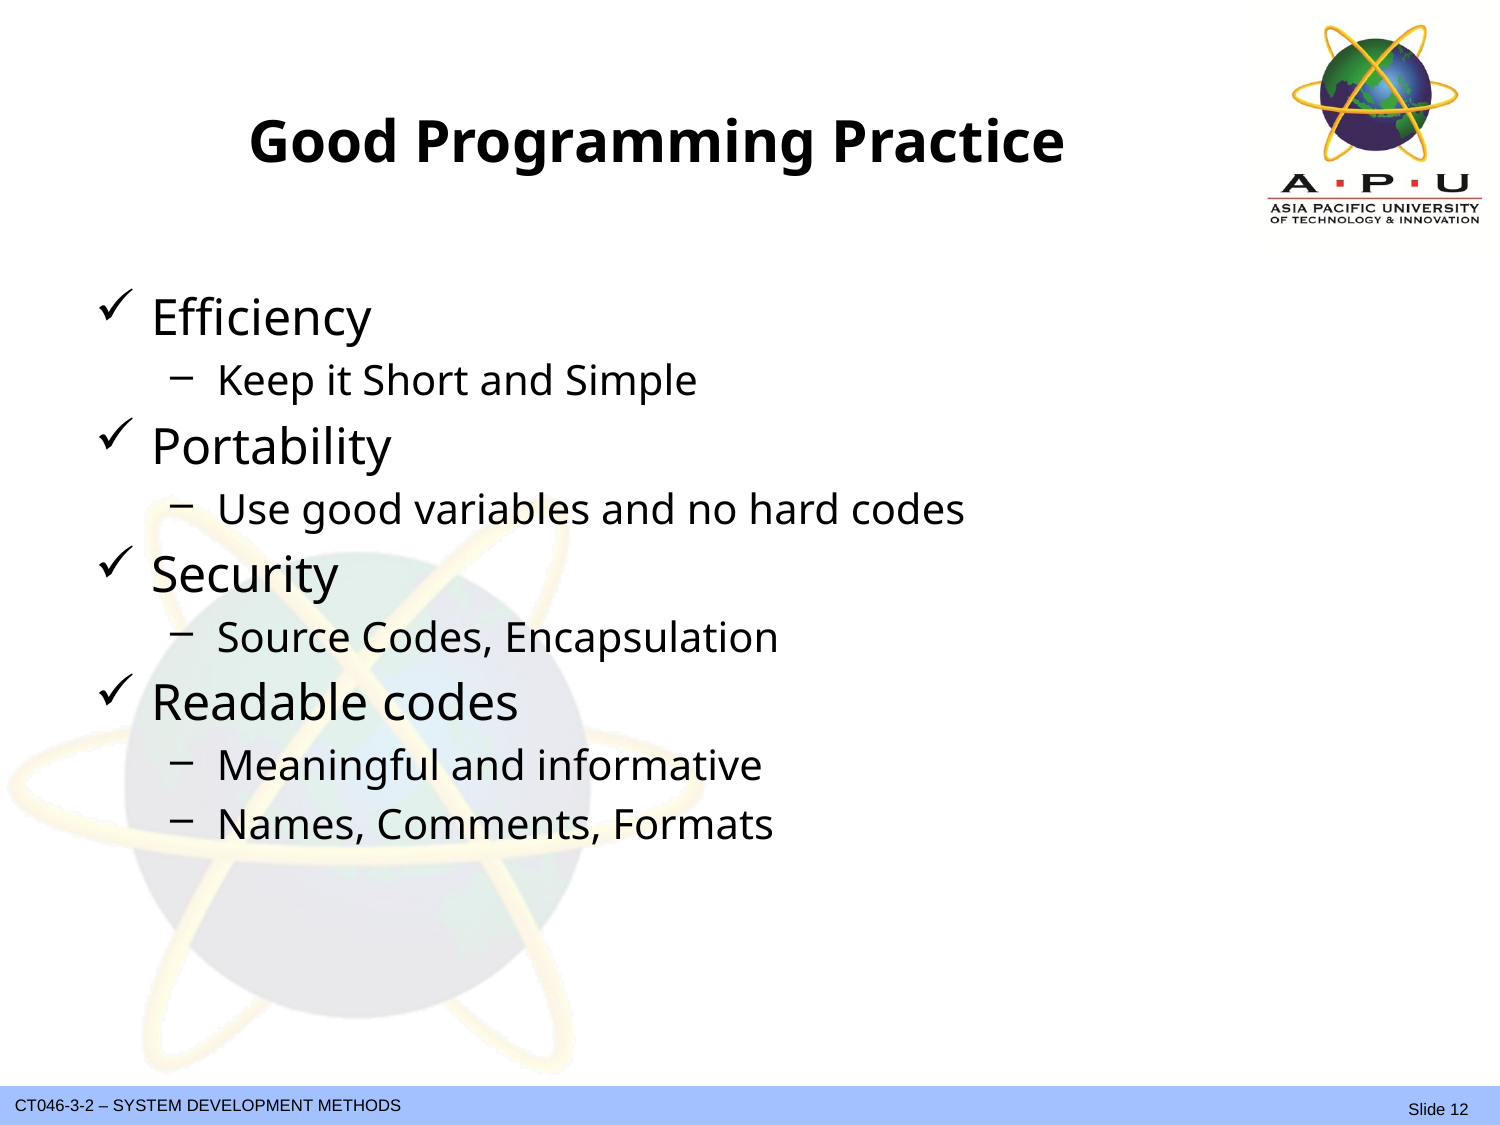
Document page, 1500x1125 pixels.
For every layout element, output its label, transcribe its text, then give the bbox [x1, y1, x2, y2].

list Efficiency Keep it Short and Simple Portability Use good variables and no hard codes Security Source Codes, Encapsulation Readable codes Meaningful and informative Names, Comments, Formats [79, 278, 1431, 1022]
title Good Programming Practice [79, 44, 1236, 233]
picture [1251, 0, 1500, 249]
